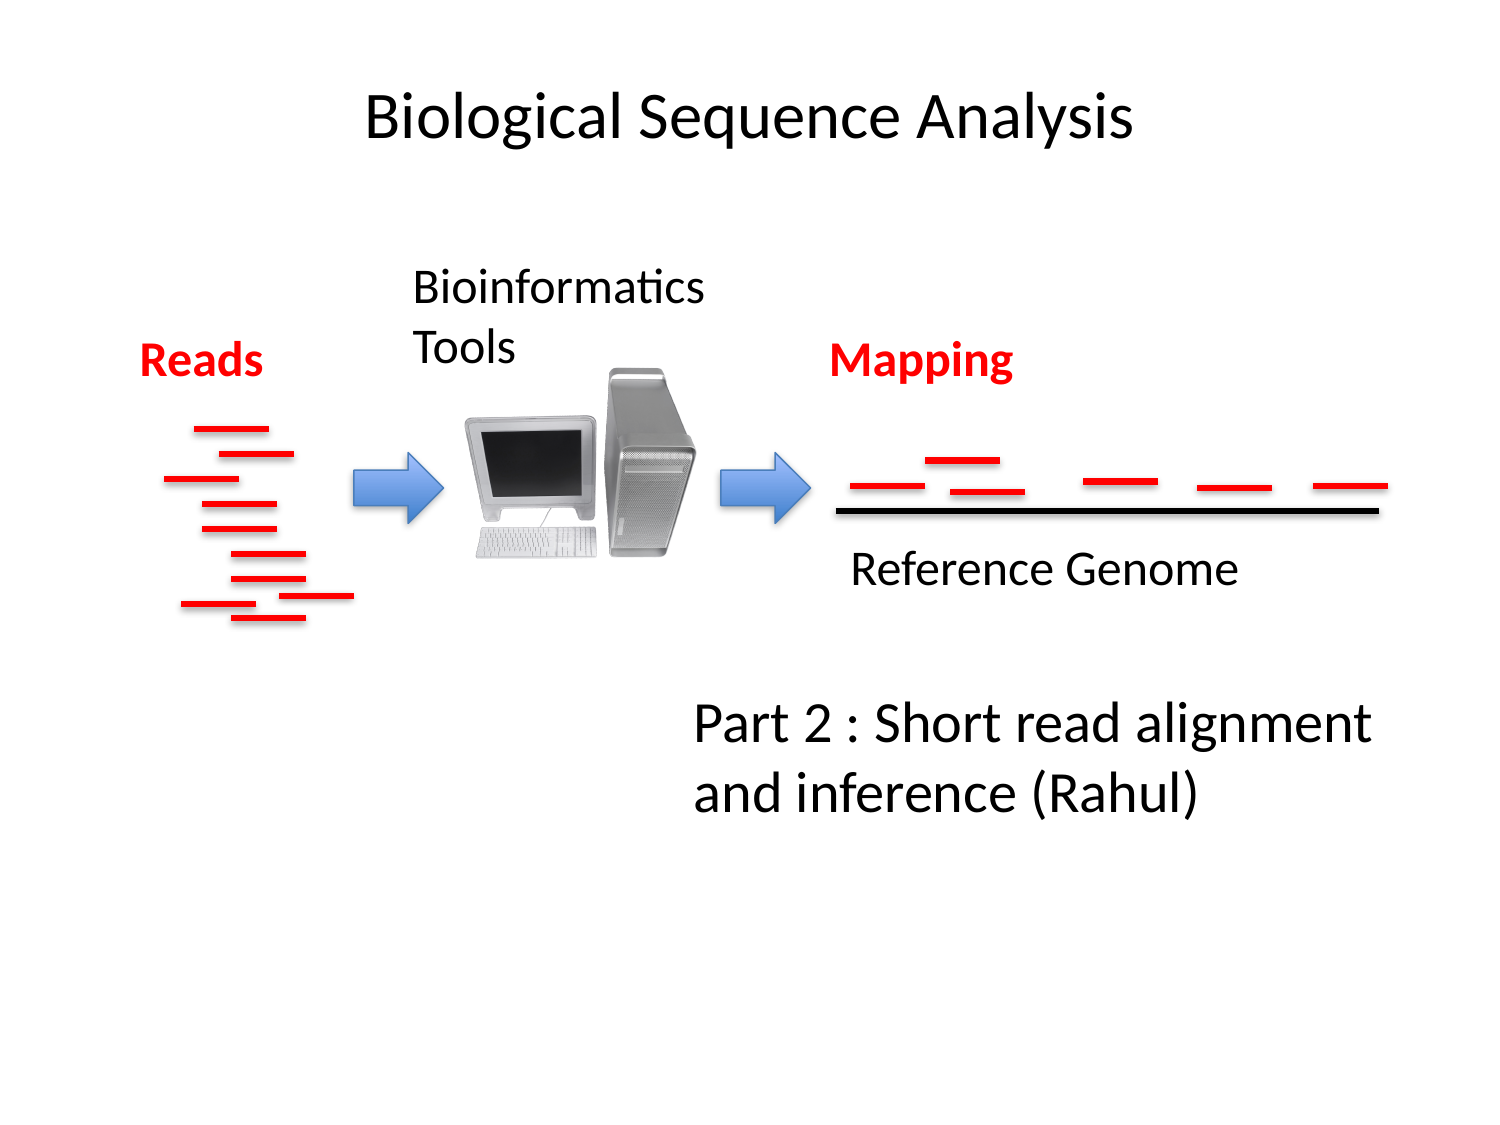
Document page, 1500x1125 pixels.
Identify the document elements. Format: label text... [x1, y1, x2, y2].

text_box Reference Genome [835, 528, 1300, 604]
picture [459, 363, 701, 563]
text_box Bioinformatics Tools [397, 245, 738, 381]
text_box Reads [124, 319, 299, 394]
title Biological Sequence Analysis [75, 45, 1425, 179]
text_box Part 2 : Short read alignment and inference (Rahul) [678, 677, 1420, 832]
text_box [353, 451, 445, 525]
text_box Mapping [814, 319, 1049, 394]
text_box [720, 451, 812, 525]
